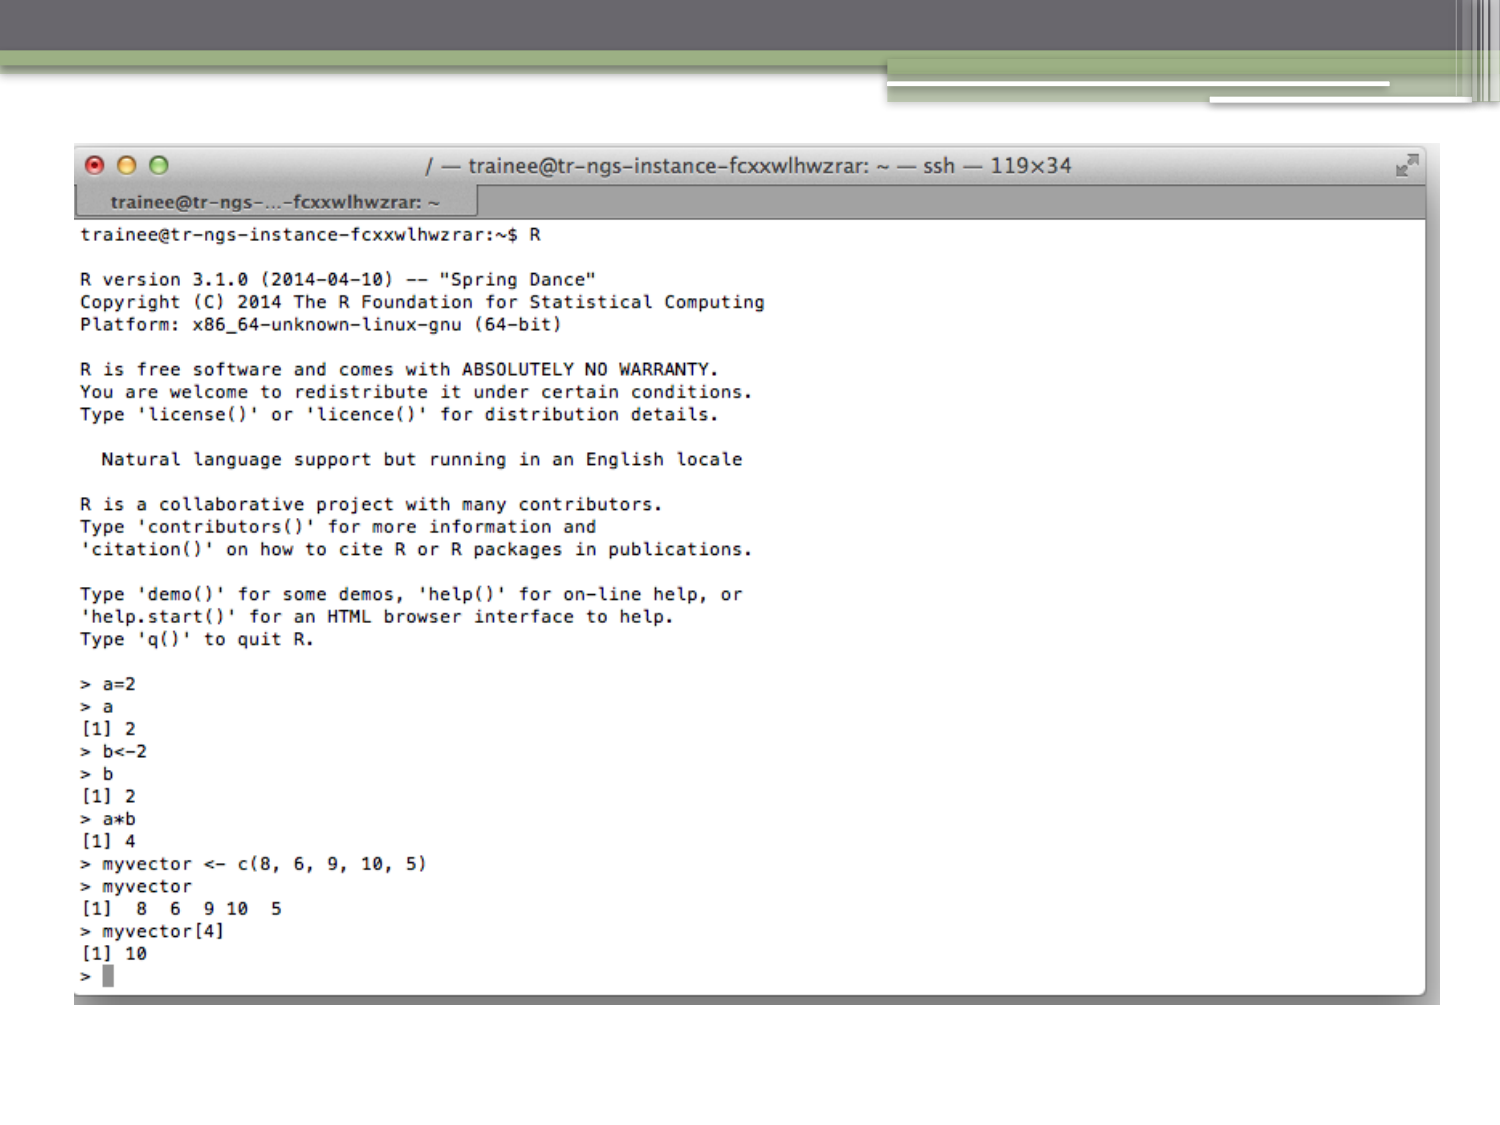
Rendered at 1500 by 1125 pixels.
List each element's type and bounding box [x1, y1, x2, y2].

picture [0, 143, 1500, 1006]
